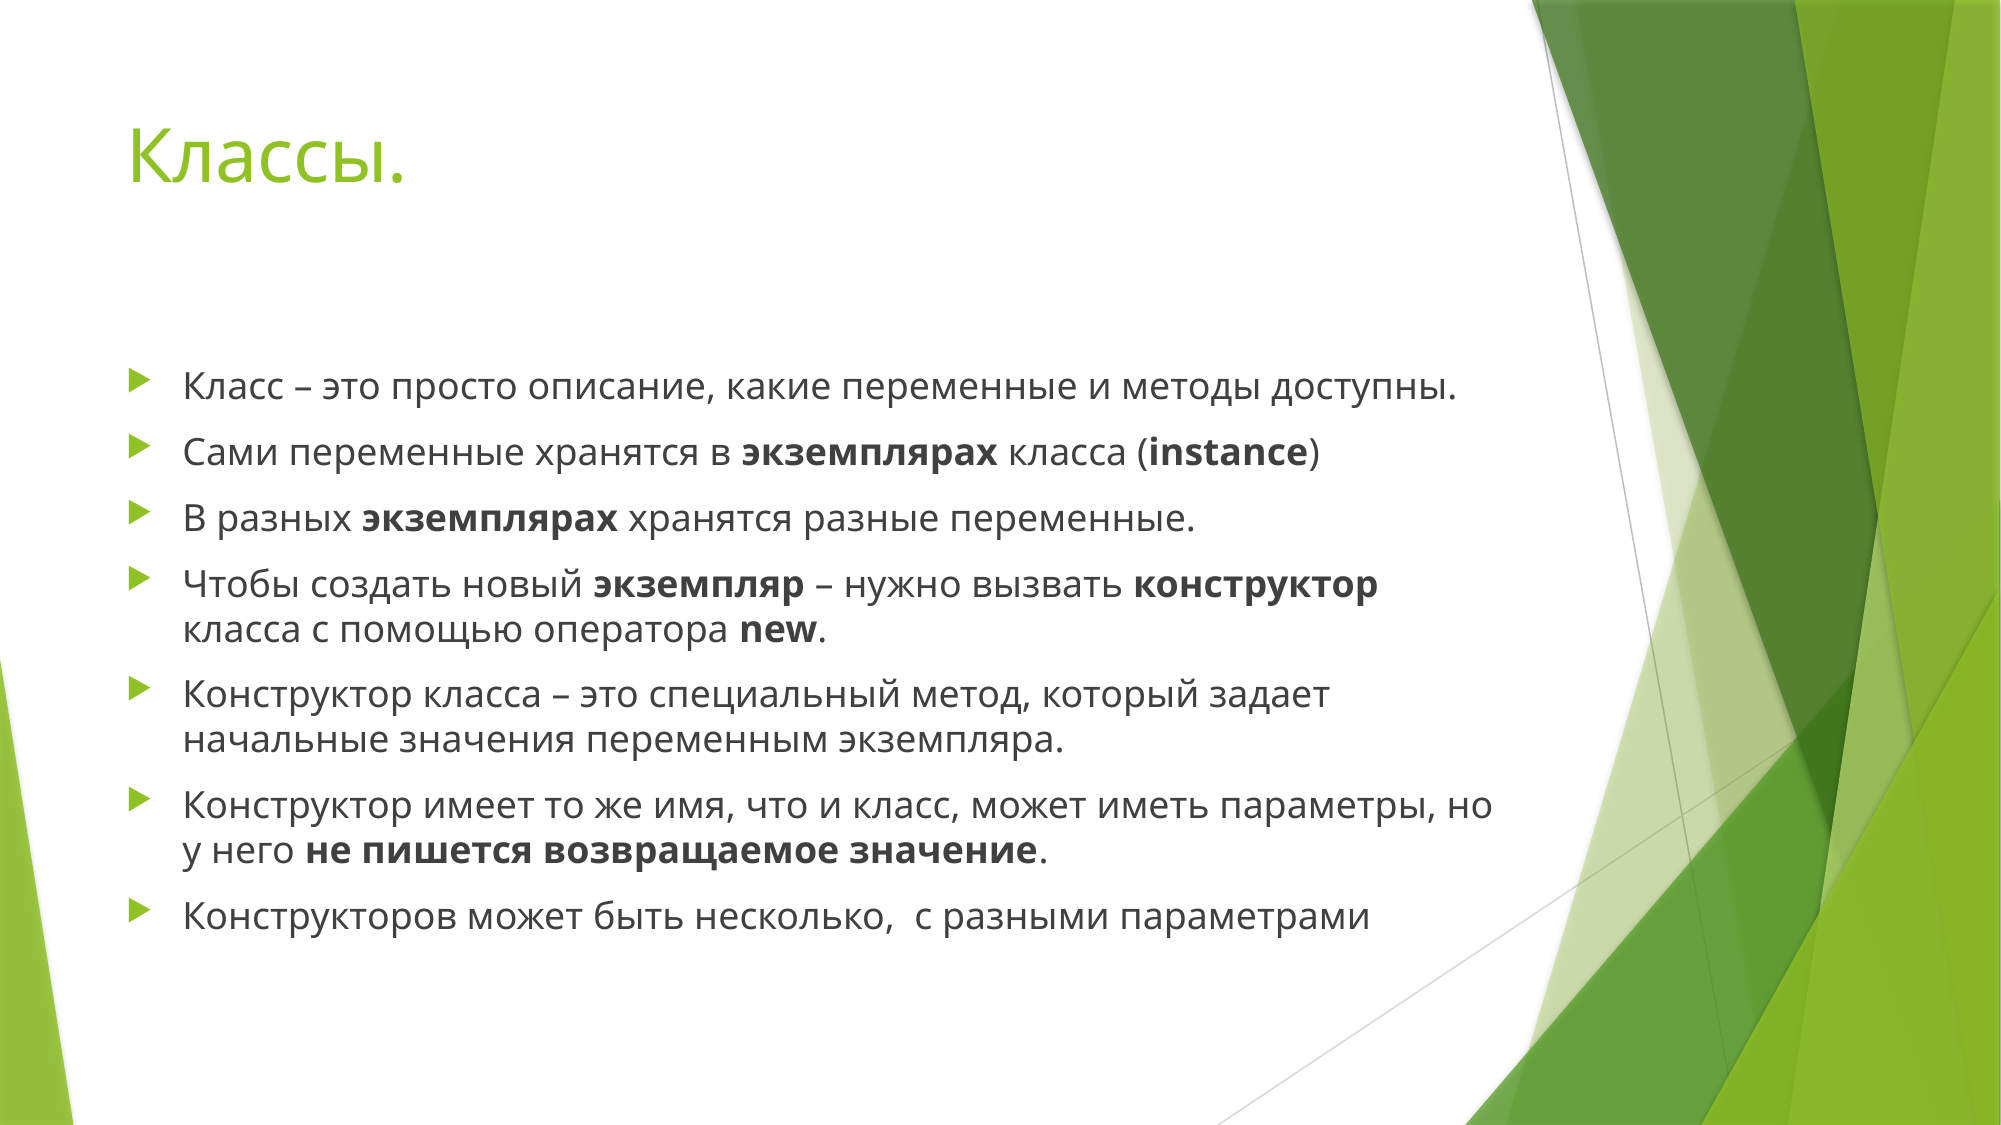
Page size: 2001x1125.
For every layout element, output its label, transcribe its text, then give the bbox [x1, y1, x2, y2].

list Класс – это просто описание, какие переменные и методы доступны. Сами переменные хранятся в экземплярах класса (instance) В разных экземплярах хранятся разные переменные. Чтобы создать новый экземпляр – нужно вызвать конструктор класса с помощью оператора new. Конструктор класса – это специальный метод, который задает начальные значения переменным экземпляра. Конструктор имеет то же имя, что и класс, может иметь параметры, но у него не пишется возвращаемое значение. Конструкторов может быть несколько, с разными параметрами [111, 354, 1522, 992]
title Классы. [111, 99, 1522, 317]
